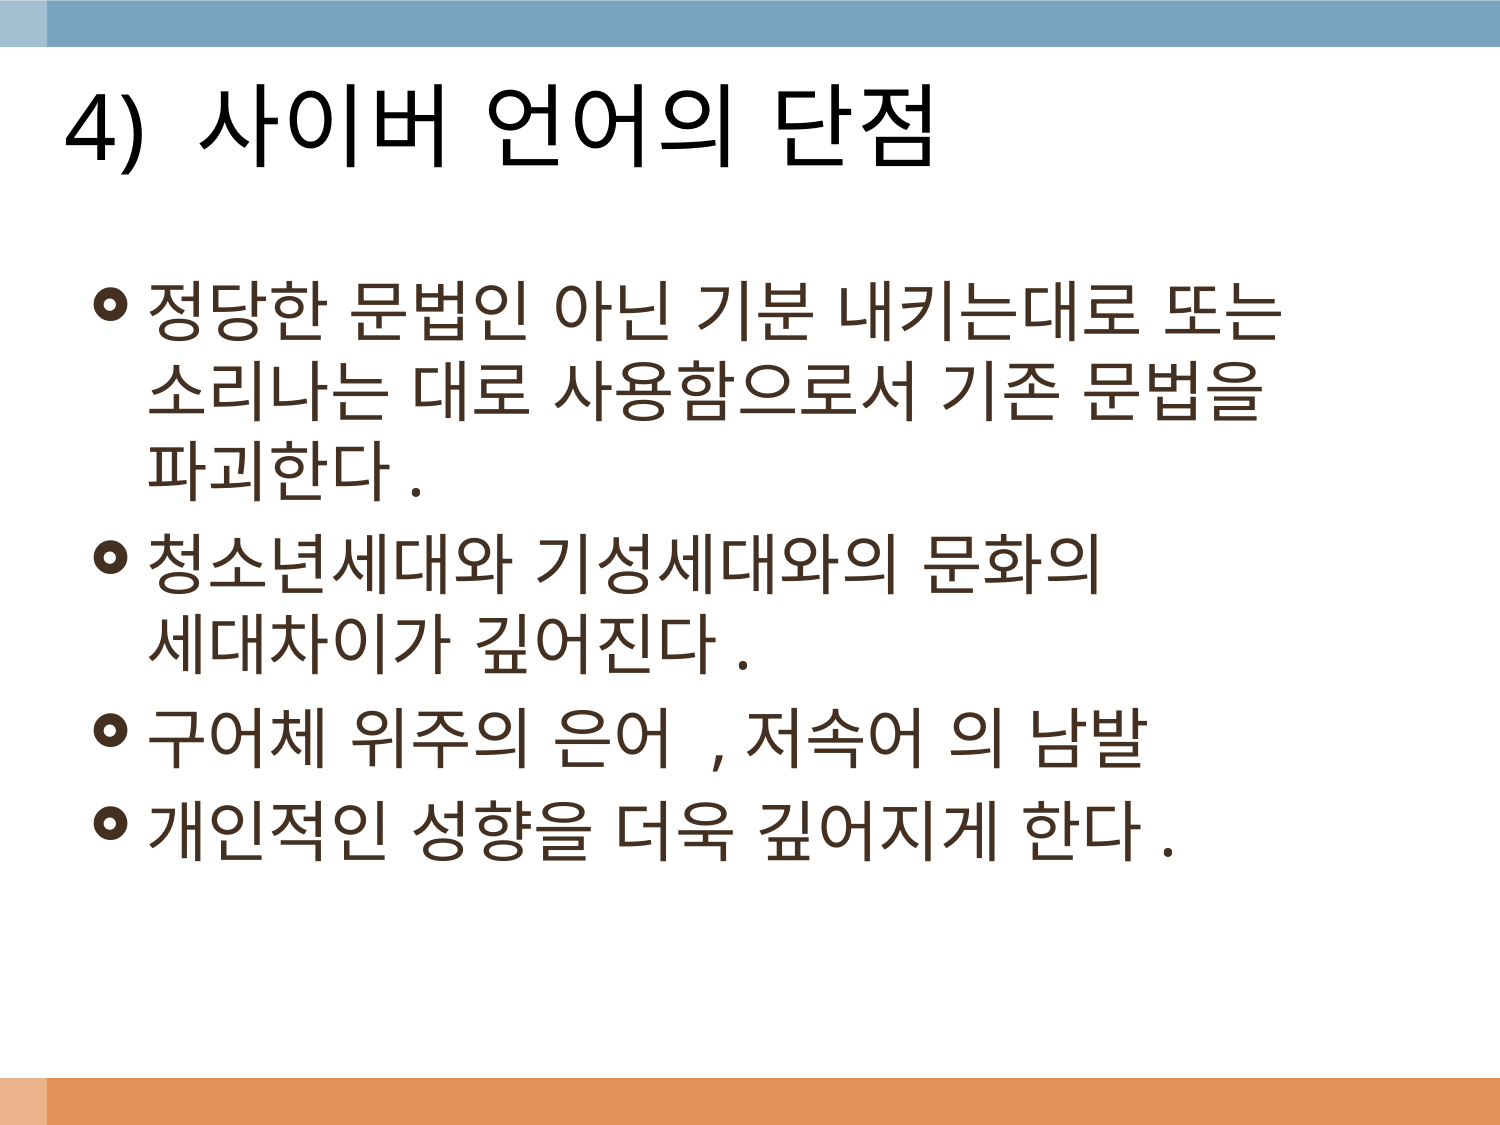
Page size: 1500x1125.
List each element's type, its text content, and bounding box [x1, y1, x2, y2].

list 정당한 문법인 아닌 기분 내키는대로 또는 소리나는 대로 사용함으로서 기존 문법을 파괴한다. 청소년세대와 기성세대와의 문화의 세대차이가 깊어진다. 구어체 위주의 은어 ,저속어 의 남발 개인적인 성향을 더욱 깊어지게 한다. [75, 262, 1425, 1005]
title 4) 사이버 언어의 단점 [49, 46, 1454, 202]
